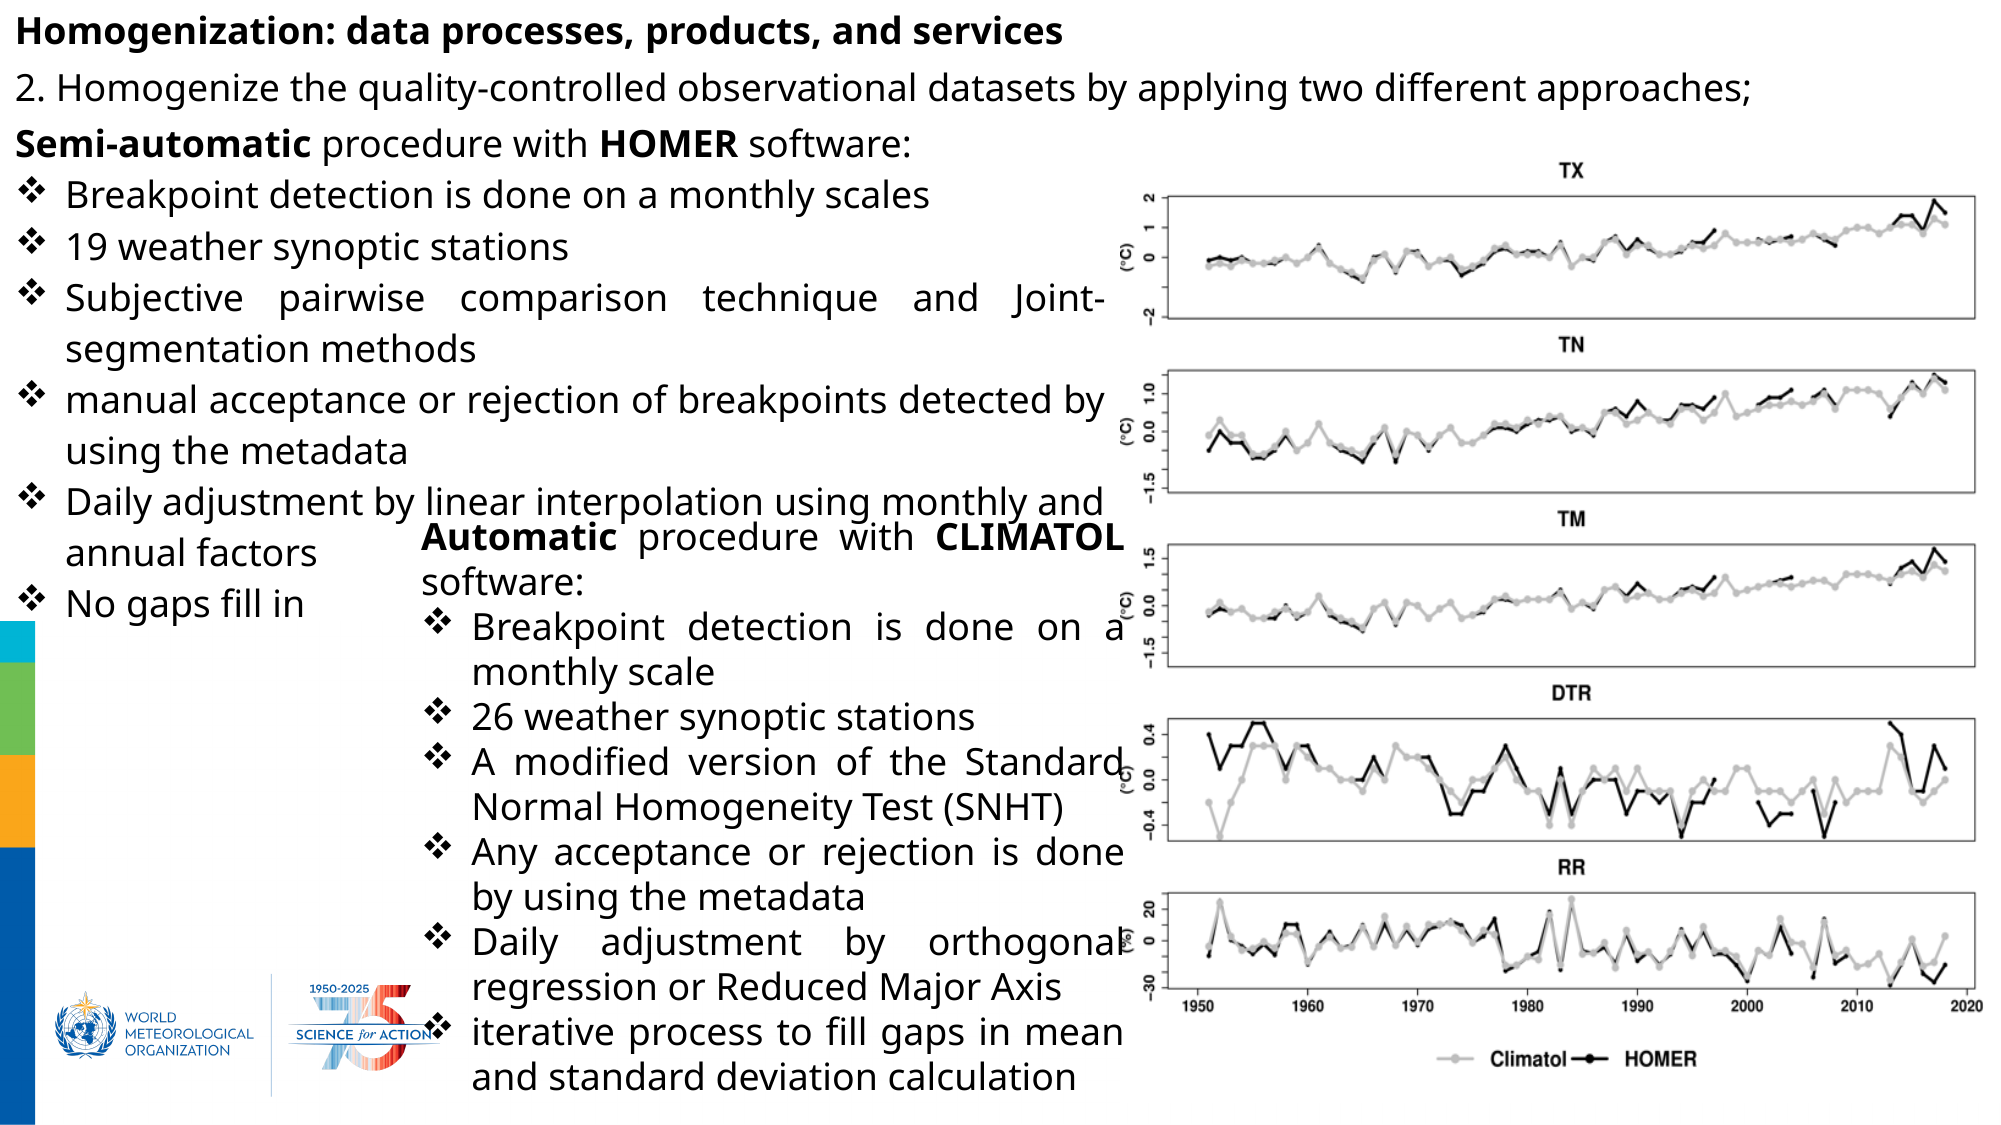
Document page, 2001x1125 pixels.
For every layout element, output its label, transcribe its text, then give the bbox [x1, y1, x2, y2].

text_box Automatic procedure with CLIMATOL software: Breakpoint detection is done on a monthly scale 26 weather synoptic stations A modified version of ﻿the Standard Normal Homogeneity Test (SNHT) Any acceptance or rejection is done by using the metadata Daily adjustment by orthogonal regression or Reduced Major Axis iterative process to fill gaps in mean and standard deviation calculation [406, 505, 1140, 1106]
picture [0, 144, 2000, 1125]
text_box 2. Homogenize the quality-controlled observational datasets by applying two different approaches; [0, 60, 2000, 117]
text_box Homogenization: data processes, products, and services [0, 0, 2000, 60]
table_header Semi-automatic procedure with HOMER software: Breakpoint detection is done on a monthly scales 19 weather synoptic stations Subjective pairwise comparison technique and Joint-segmentation methods manual acceptance or rejection of breakpoints detected by using the metadata Daily adjustment by linear interpolation using monthly and annual factors No gaps fill in [0, 110, 1121, 621]
